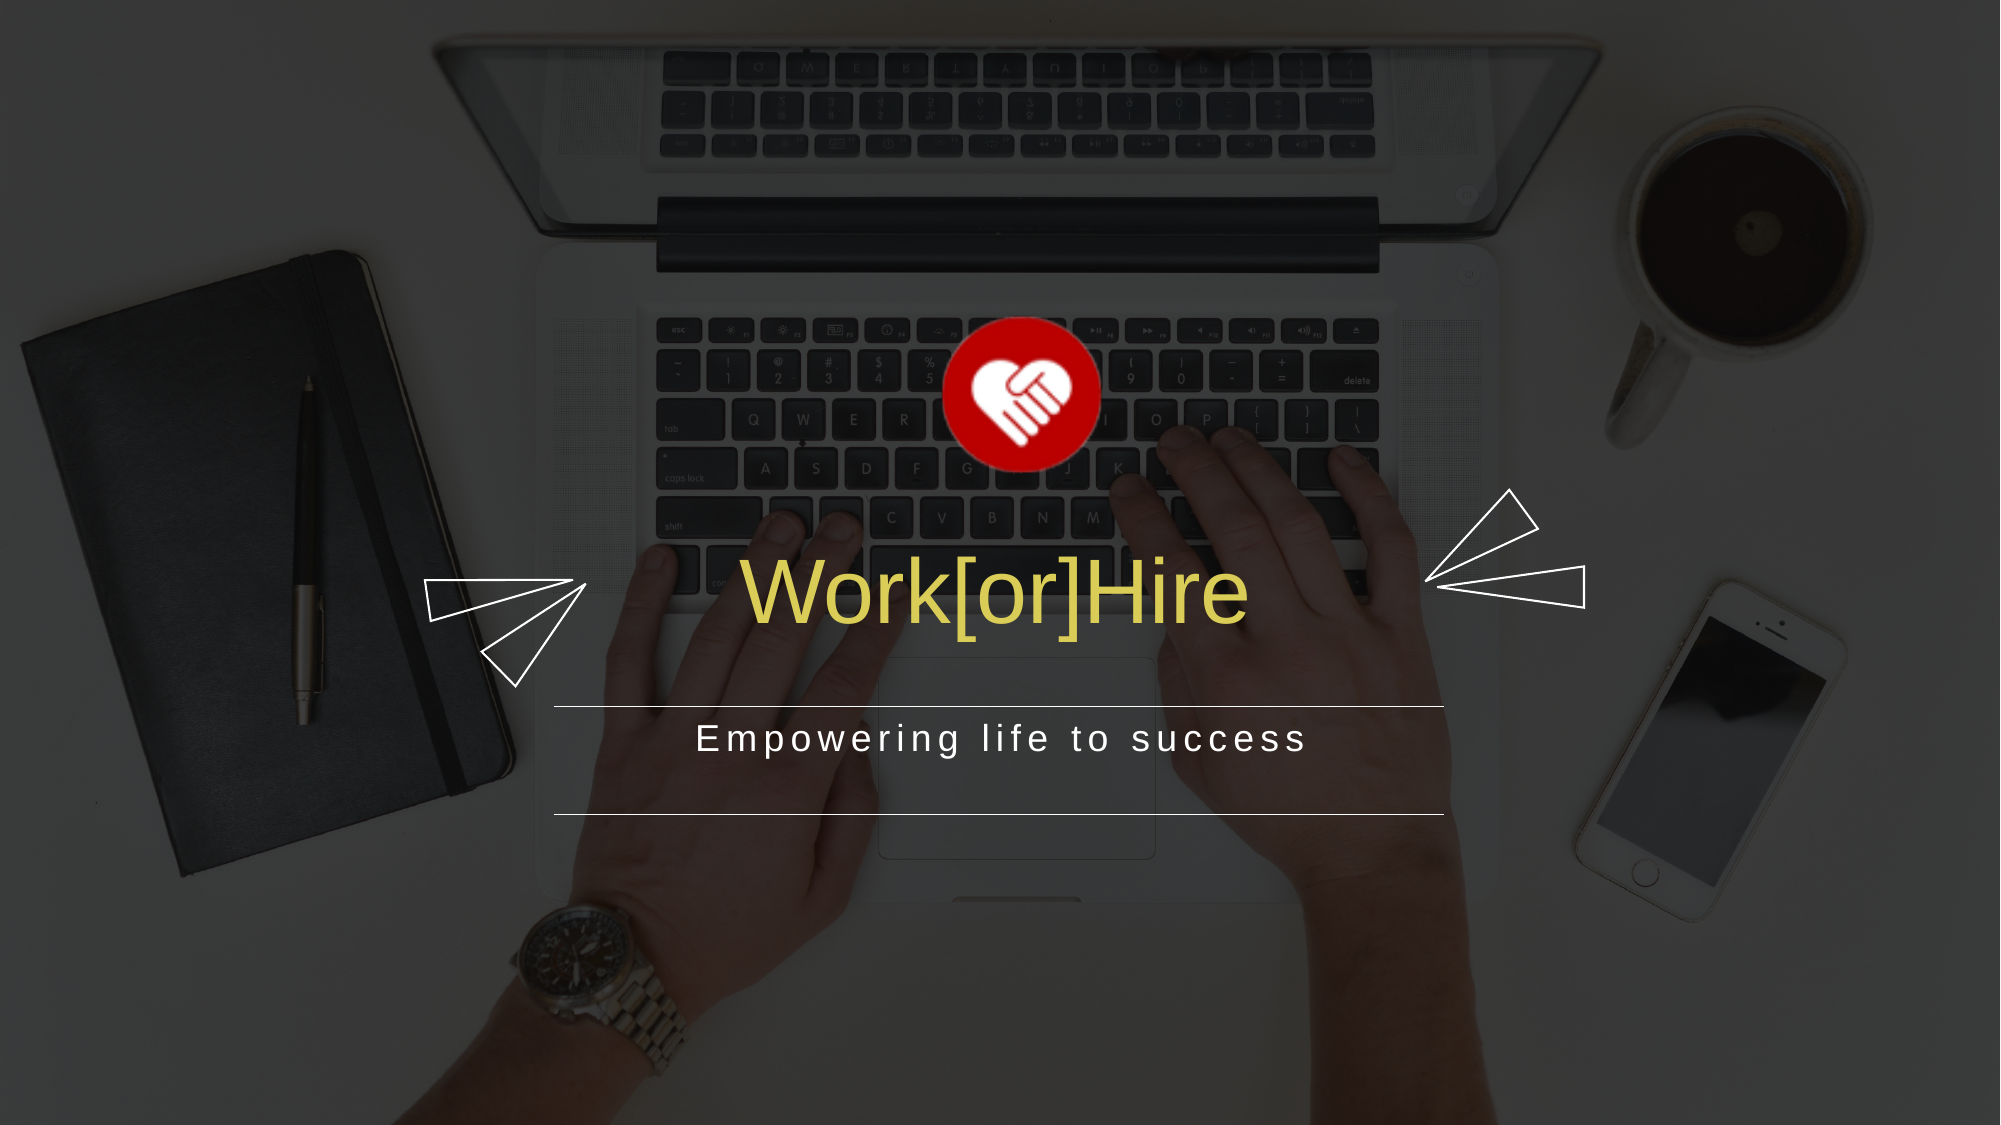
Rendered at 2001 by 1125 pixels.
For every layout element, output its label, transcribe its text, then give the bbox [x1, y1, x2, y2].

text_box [1413, 521, 1584, 608]
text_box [427, 569, 604, 651]
text_box Work[or]Hire [402, 523, 1564, 649]
text_box Empowering life to success [481, 706, 1519, 812]
picture [923, 305, 1117, 490]
